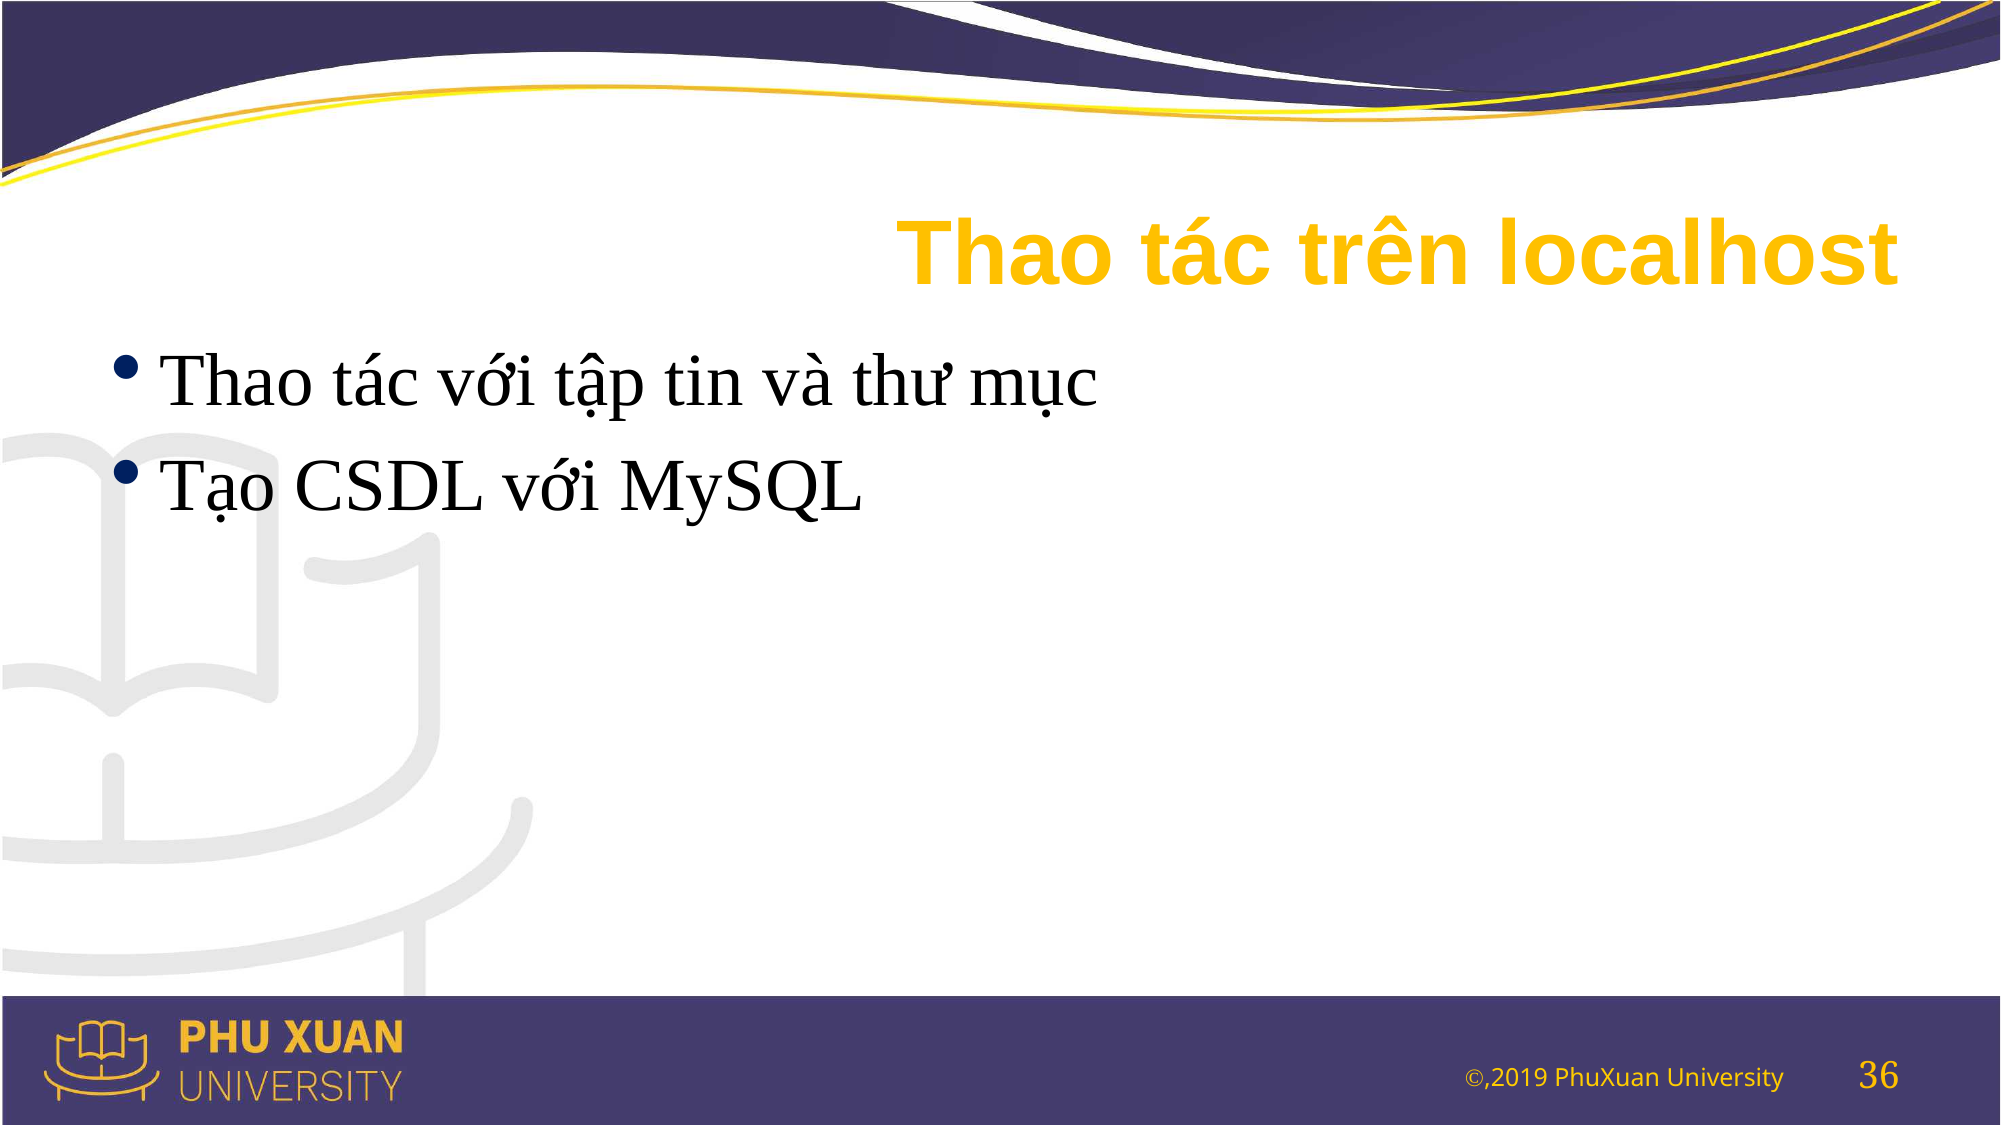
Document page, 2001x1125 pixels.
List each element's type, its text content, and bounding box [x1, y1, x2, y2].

title Thao tác trên localhost [99, 115, 1900, 304]
slide_number 36 [1733, 1042, 1900, 1103]
picture [0, 0, 2001, 1125]
list Thao tác với tập tin và thư mục Tạo CSDL với MySQL [99, 322, 1900, 1043]
